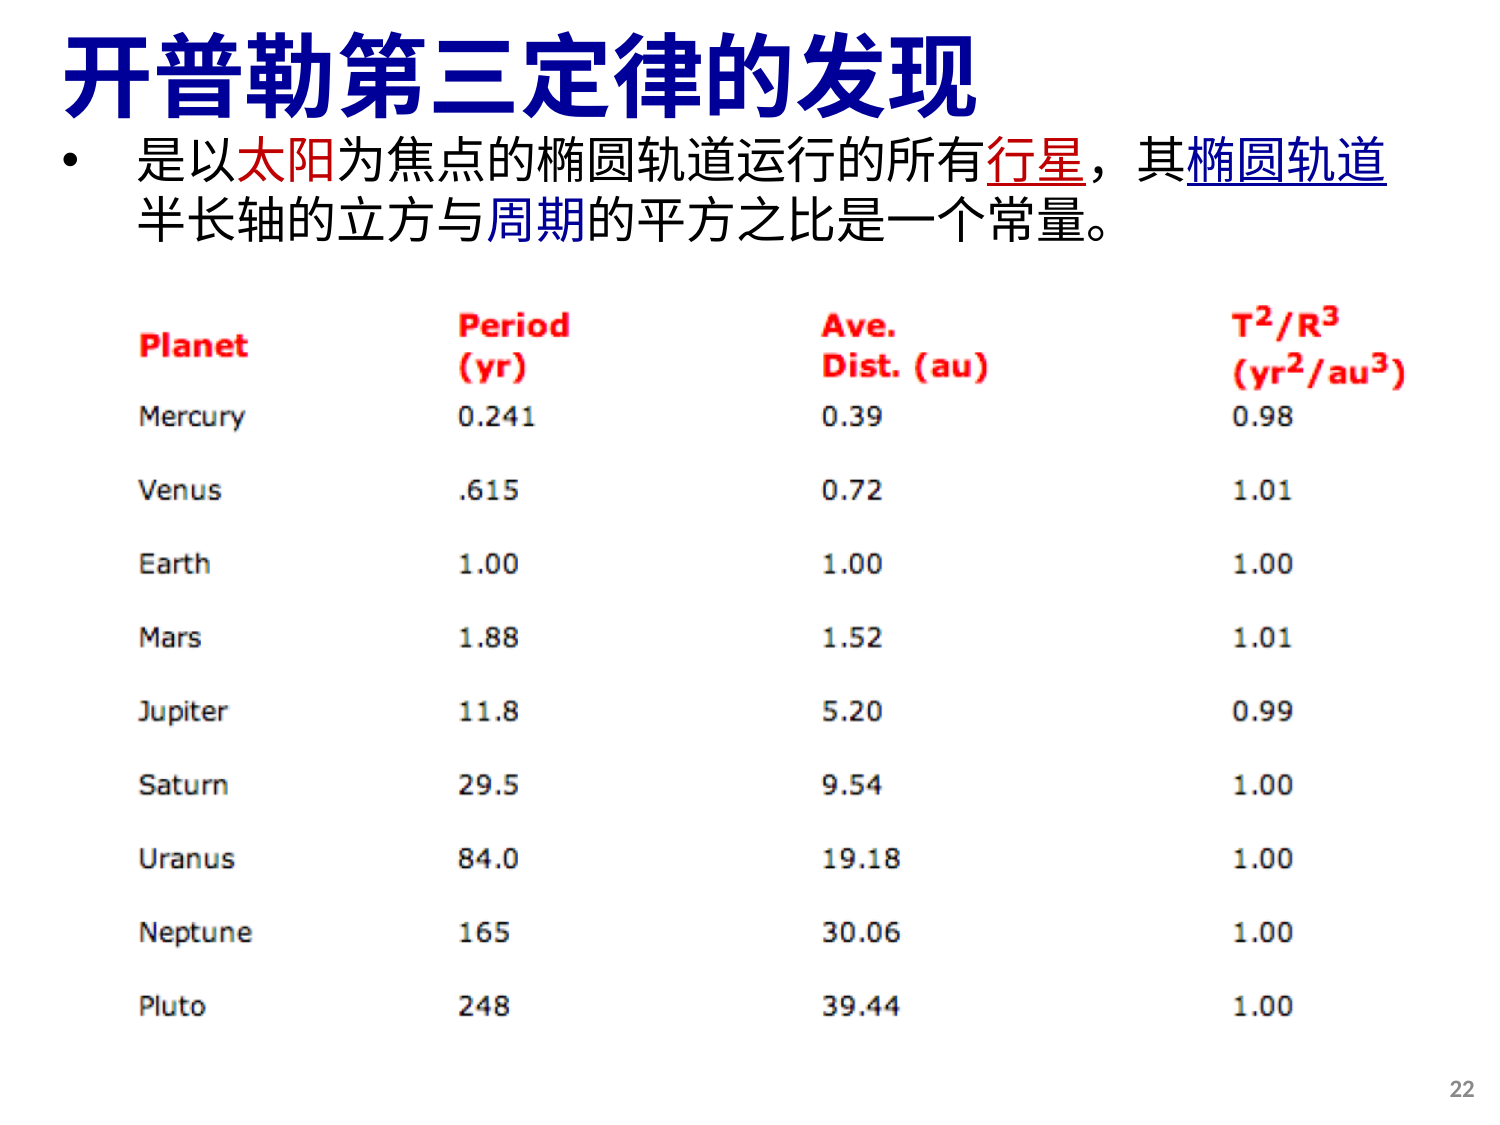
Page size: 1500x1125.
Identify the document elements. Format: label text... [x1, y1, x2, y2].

text_box 开普勒第三定律的发现 是以太阳为焦点的椭圆轨道运行的所有行星，其椭圆轨道半长轴的立方与周期的平方之比是一个常量。 [46, 11, 1418, 143]
text_box 22 [1139, 1057, 1490, 1118]
picture [103, 290, 1419, 1043]
